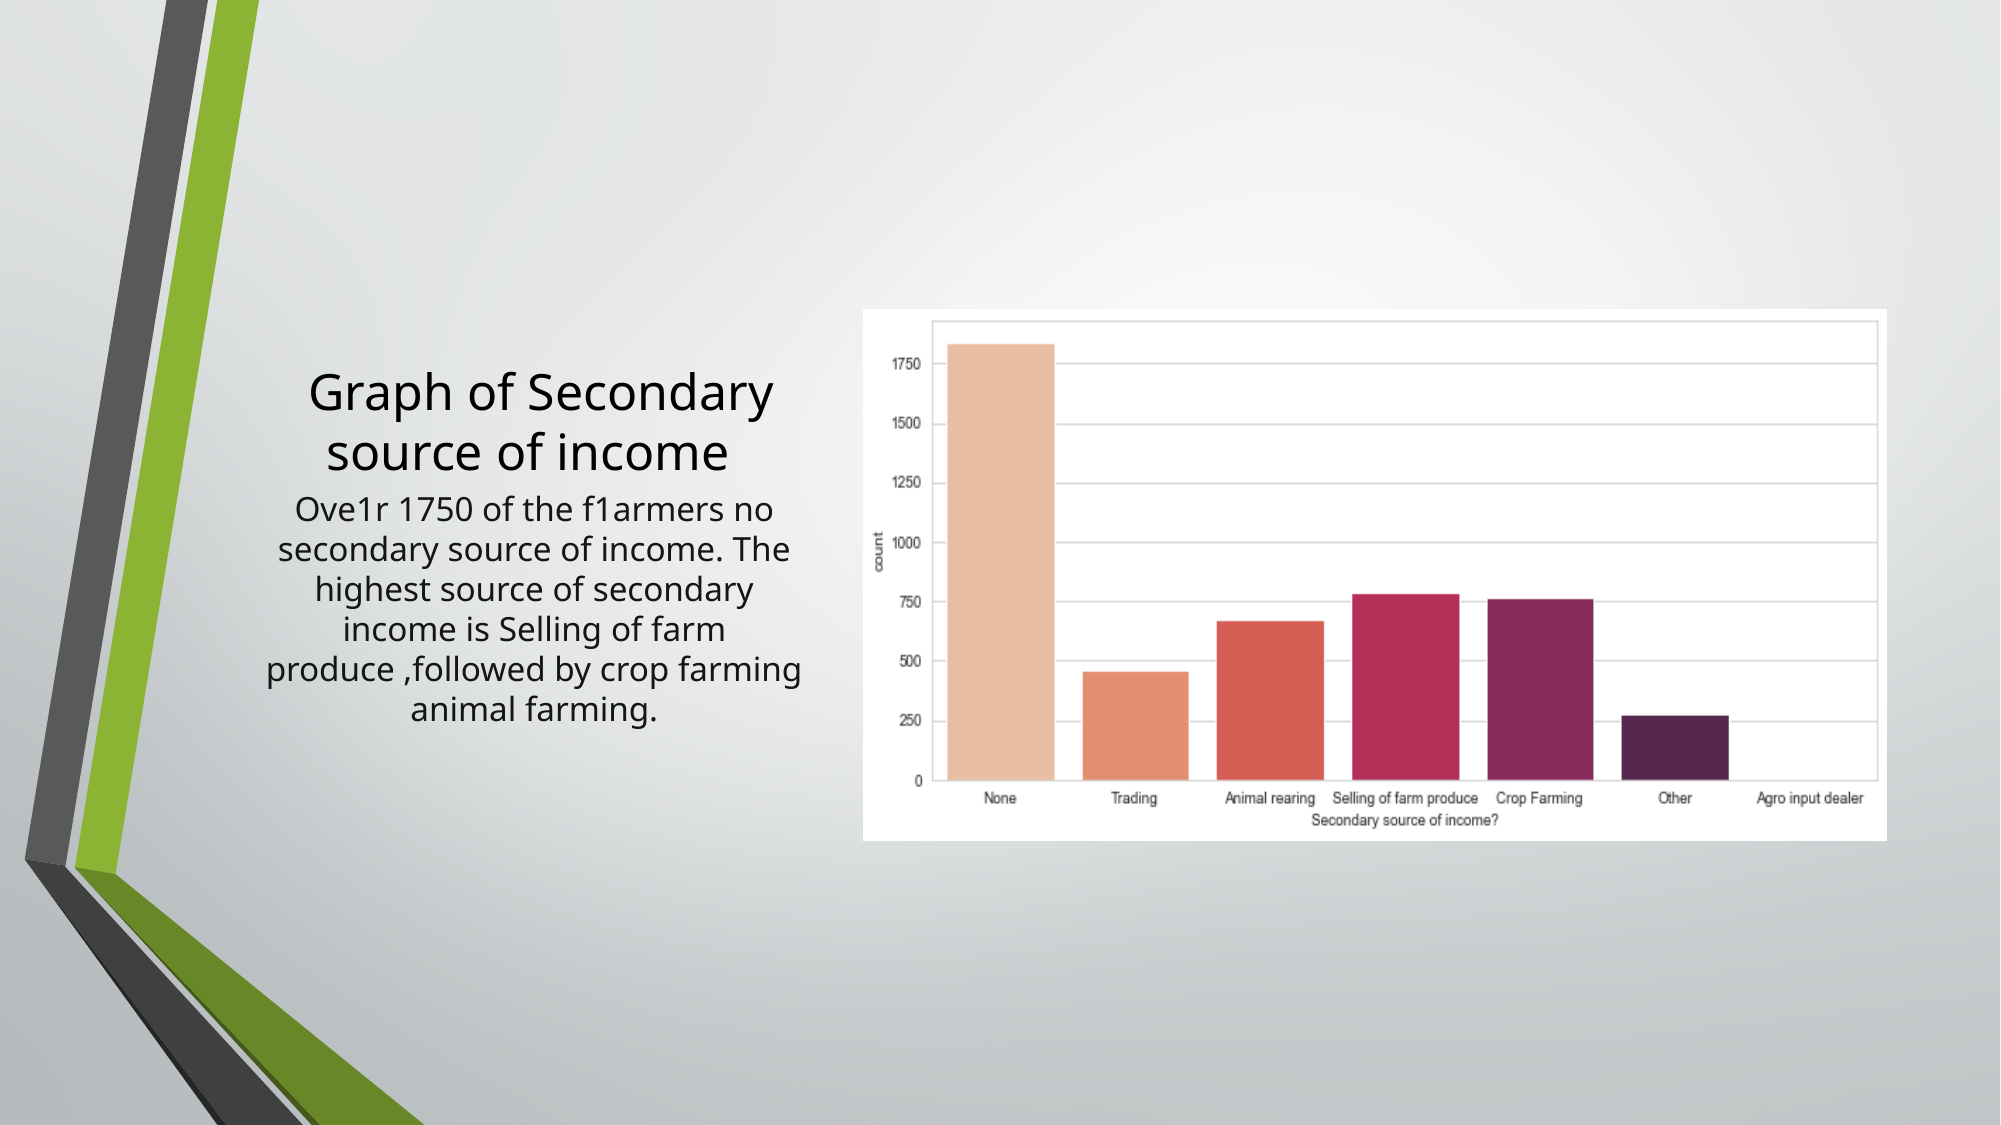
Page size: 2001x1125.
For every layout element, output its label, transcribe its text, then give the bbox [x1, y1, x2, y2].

list Ove1r 1750 of the f1armers no secondary source of income. The highest source of secondary income is Selling of farm produce ,followed by crop farming animal farming. [243, 487, 826, 788]
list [863, 308, 1888, 842]
title Graph of Secondary source of income [243, 262, 826, 487]
